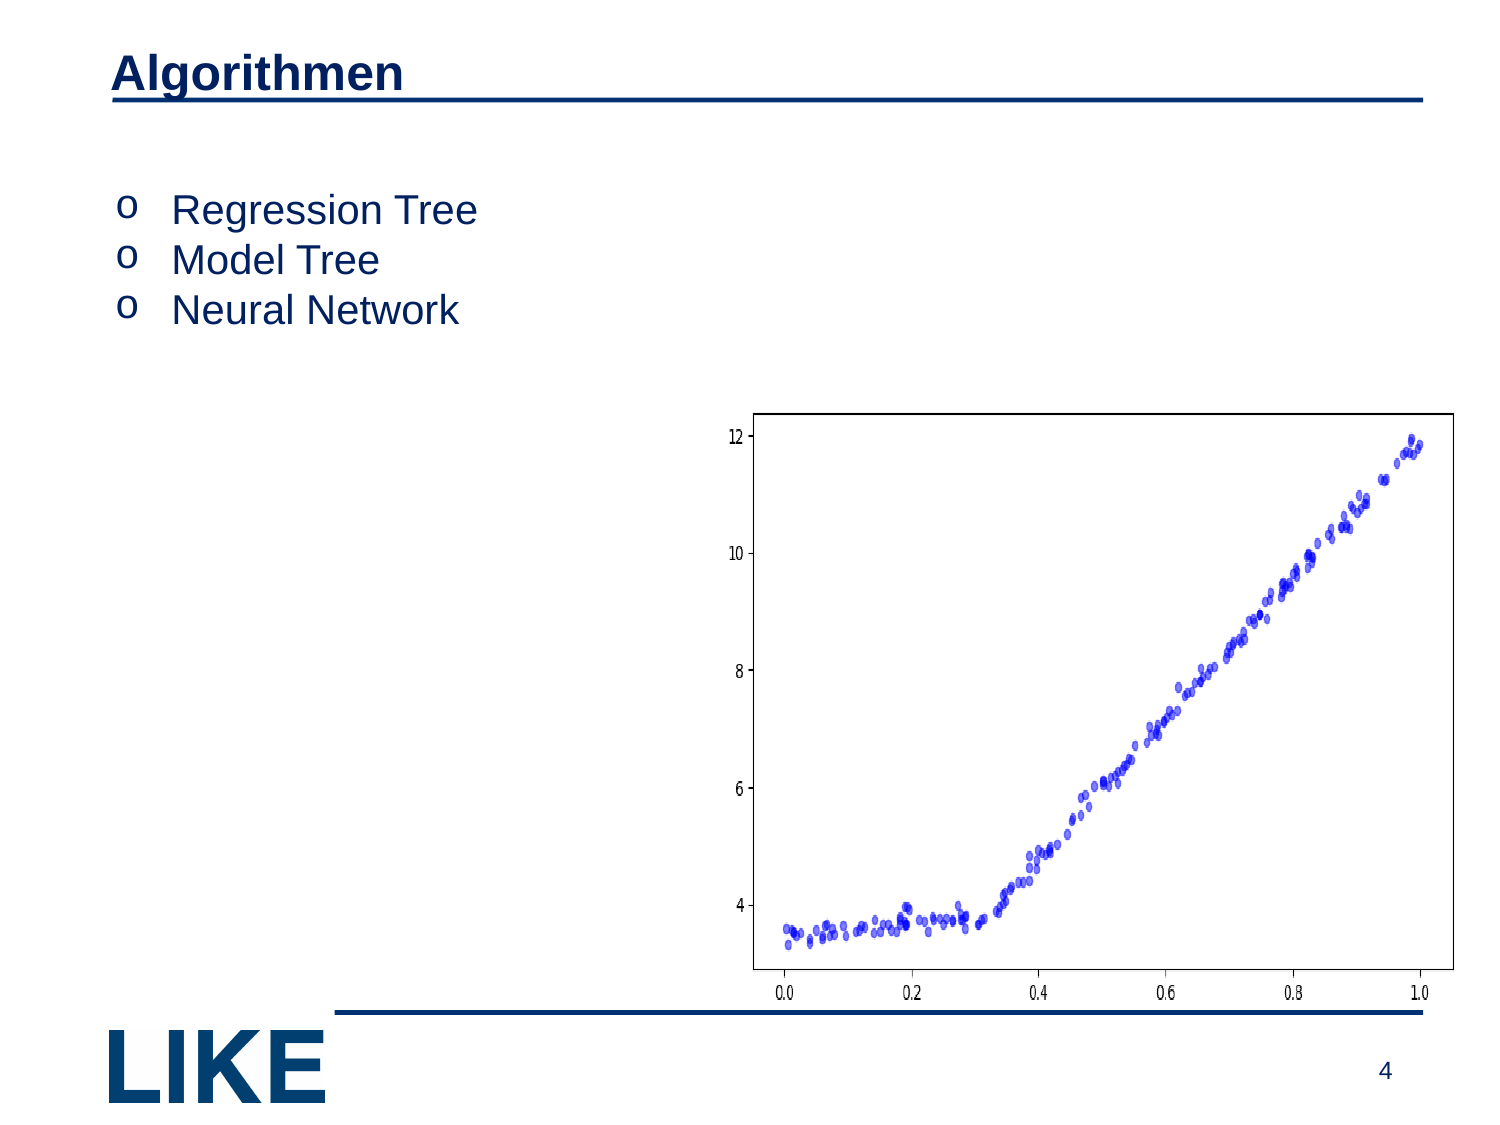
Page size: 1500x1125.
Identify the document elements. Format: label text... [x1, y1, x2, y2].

picture [109, 1030, 325, 1103]
title Algorithmen [95, 32, 1446, 161]
subtitle Regression Tree Model Tree Neural Network [100, 125, 1448, 908]
picture [726, 408, 1455, 1003]
